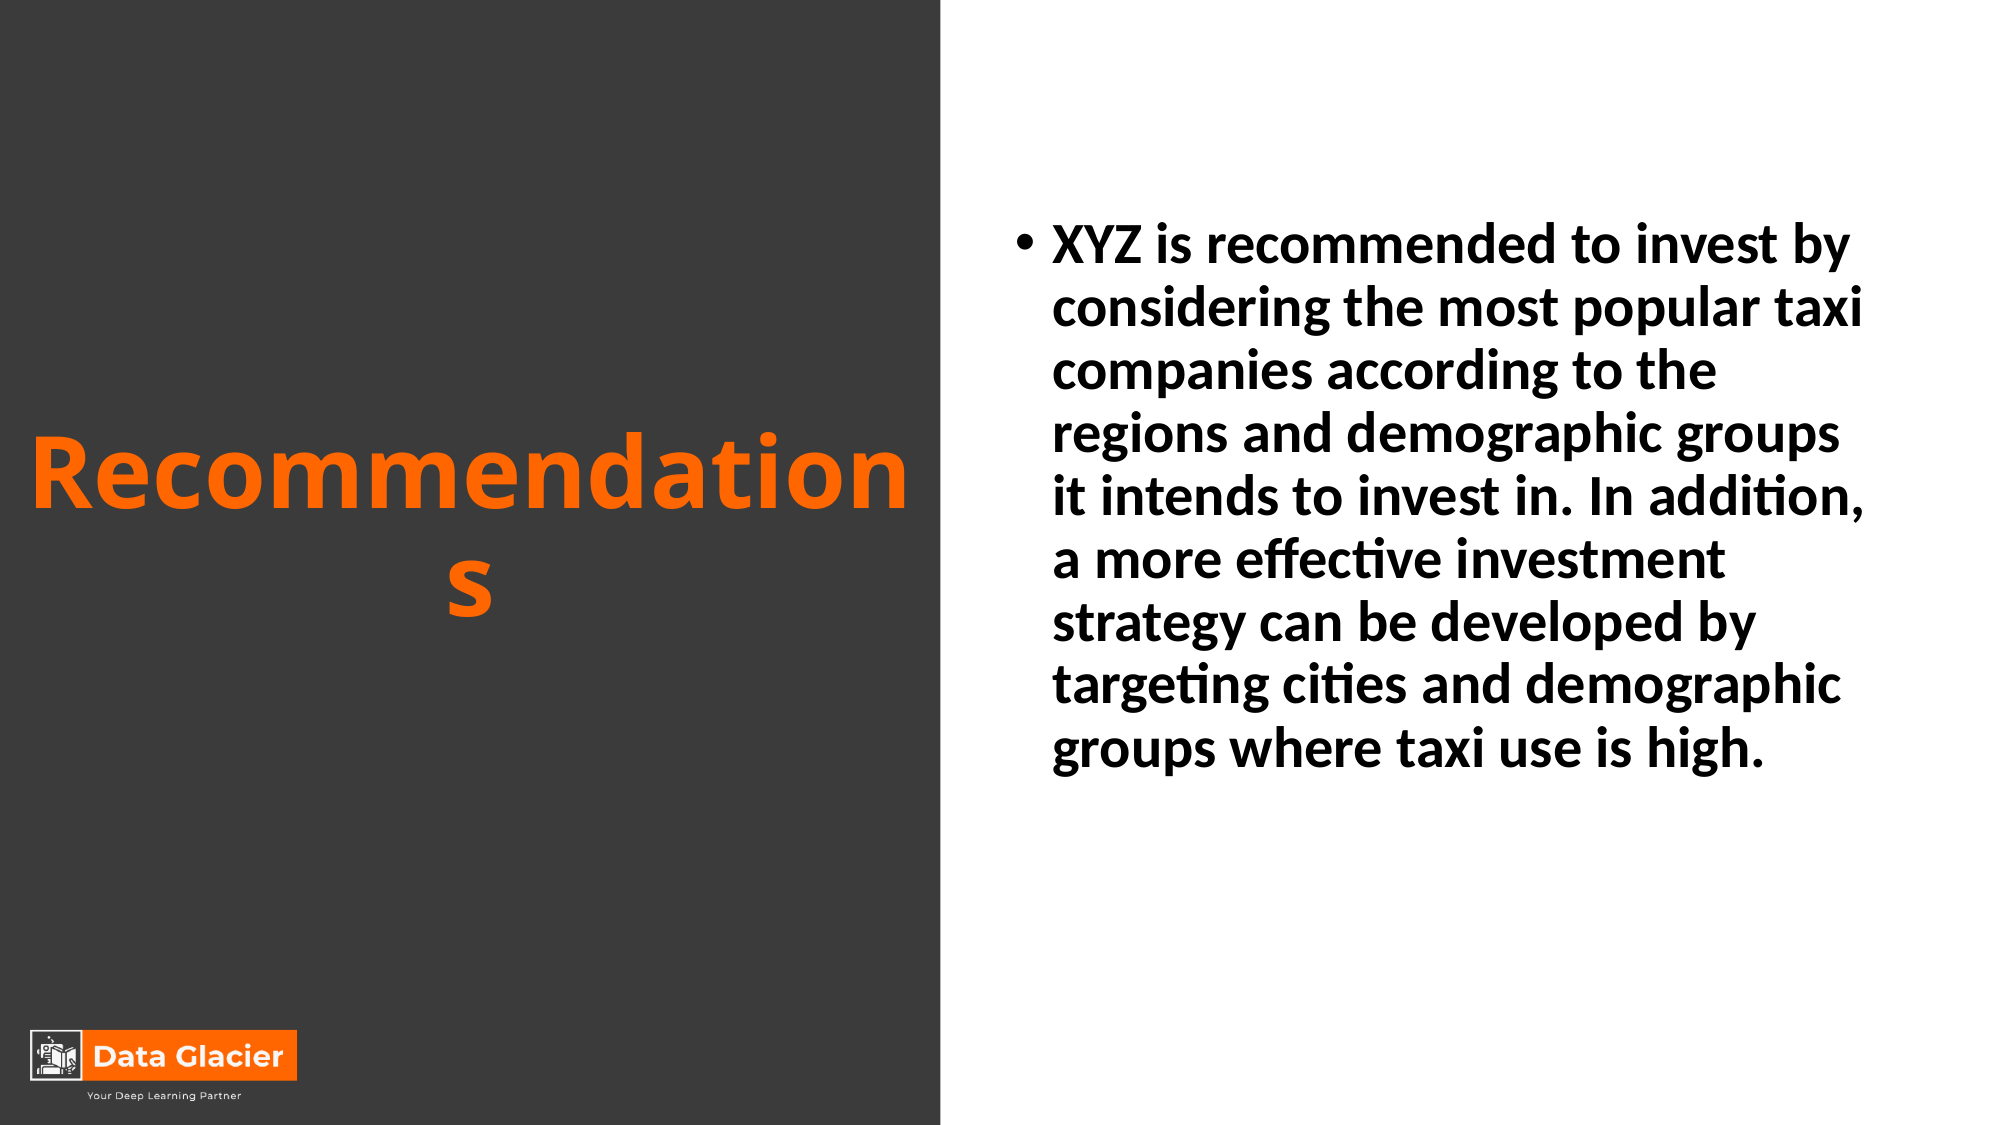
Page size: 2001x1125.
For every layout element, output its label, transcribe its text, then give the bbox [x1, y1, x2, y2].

text_box Recommendations [0, 0, 941, 1125]
picture [27, 932, 300, 1125]
list XYZ is recommended to invest by considering the most popular taxi companies according to the regions and demographic groups it intends to invest in. In addition, a more effective investment strategy can be developed by targeting cities and demographic groups where taxi use is high. [999, 205, 1895, 920]
